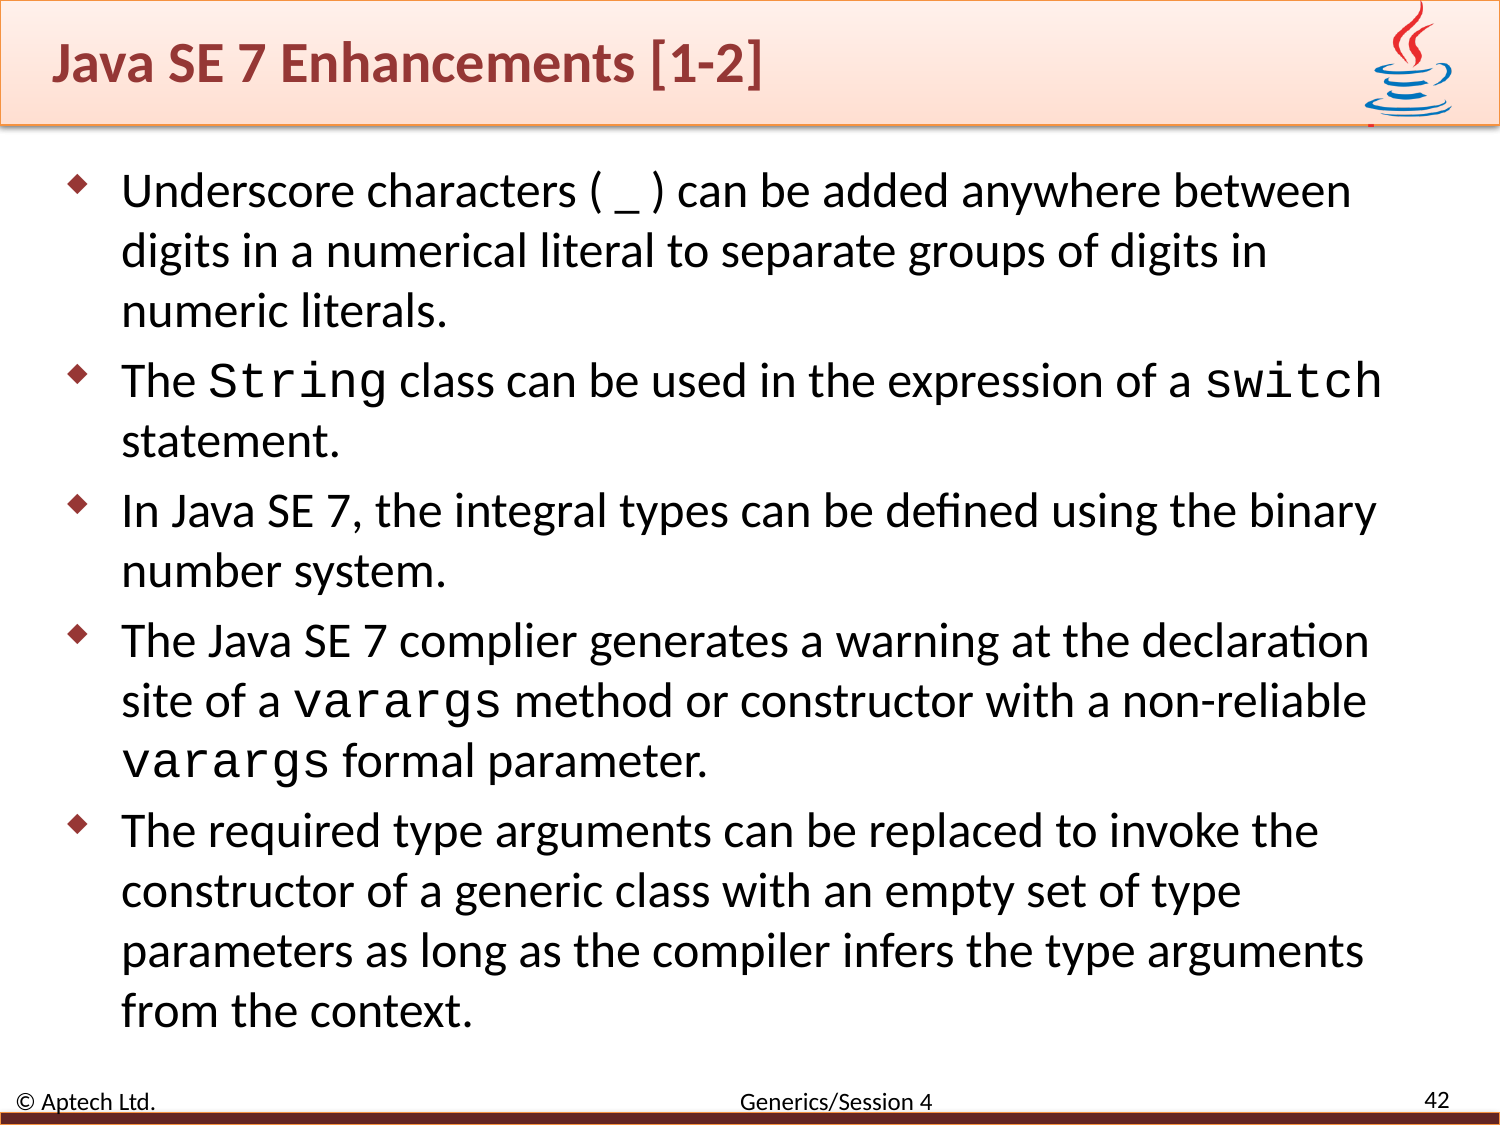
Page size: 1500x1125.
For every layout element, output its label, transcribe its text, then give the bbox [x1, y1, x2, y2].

list Underscore characters ( _ ) can be added anywhere between digits in a numerical literal to separate groups of digits in numeric literals. The String class can be used in the expression of a switch statement. In Java SE 7, the integral types can be defined using the binary number system. The Java SE 7 complier generates a warning at the declaration site of a varargs method or constructor with a non-reliable varargs formal parameter. The required type arguments can be replaced to invoke the constructor of a generic class with an empty set of type parameters as long as the compiler infers the type arguments from the context. [49, 149, 1463, 1013]
title Java SE 7 Enhancements [1-2] [37, 24, 1288, 93]
picture [1362, 0, 1454, 127]
footer © Aptech Ltd. Generics/Session 4 [0, 1087, 1325, 1113]
slide_number 42 [1337, 1084, 1465, 1113]
